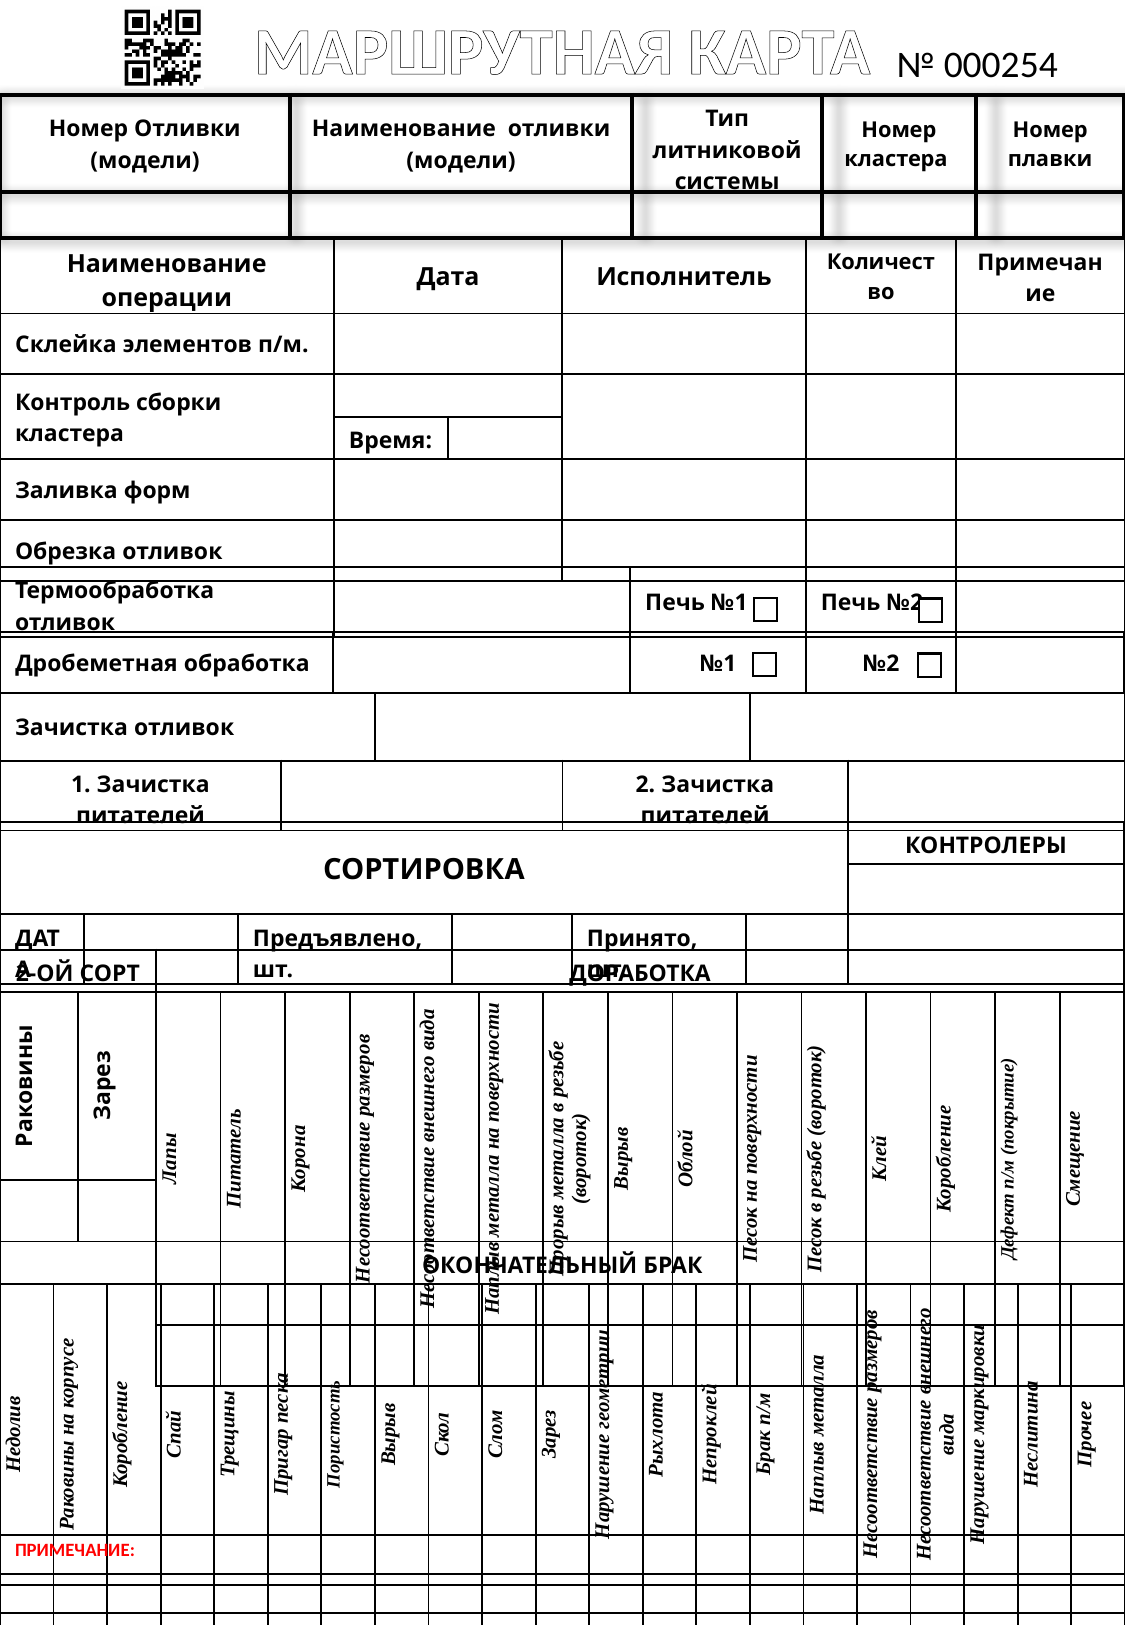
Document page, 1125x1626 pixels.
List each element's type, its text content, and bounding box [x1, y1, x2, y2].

table_cell Прочее [1072, 1285, 1124, 1534]
table_cell [292, 194, 630, 236]
table_cell [824, 194, 974, 236]
table_cell [2, 194, 288, 236]
table_header Наименование операции [1, 239, 333, 313]
table_header [335, 568, 629, 631]
table_cell [849, 915, 1123, 983]
text_box МАРШРУТНАЯ КАРТА [238, 0, 886, 87]
table_header [376, 694, 749, 760]
table_cell [807, 375, 955, 458]
table_cell Вырыв [376, 1285, 428, 1534]
table_cell [697, 1614, 749, 1625]
table_cell Облой [673, 993, 736, 1241]
table_cell Наплыв металла [804, 1285, 856, 1534]
picture [121, 6, 204, 89]
table_cell [804, 1614, 856, 1625]
table_header Номер плавки [978, 97, 1122, 190]
table_cell [751, 1614, 803, 1625]
table_cell [1019, 1614, 1070, 1625]
table_cell [957, 460, 1124, 519]
table_header Печь №1 [631, 568, 805, 631]
table_cell Наплыв металла на поверхности [480, 993, 542, 1241]
table_cell Брак п/м [751, 1285, 803, 1534]
table_cell Слом [483, 1285, 535, 1534]
table_cell [537, 1614, 588, 1625]
table_header Печь №2 [807, 568, 955, 631]
table_cell [1, 1575, 1124, 1612]
table_cell [54, 1614, 106, 1625]
table_header КОНТРОЛЕРЫ [849, 823, 1123, 863]
table_cell [978, 194, 1122, 236]
table_cell [269, 1614, 320, 1625]
table_cell Контроль сборки кластера [1, 375, 333, 458]
table_header ОКОНЧАТЕЛЬНЫЙ БРАК [1, 1242, 1124, 1283]
table_cell [483, 1614, 535, 1625]
table_cell Смещение [1061, 993, 1123, 1241]
table_header [751, 694, 1124, 760]
table_cell Принято, шт. [573, 915, 745, 983]
table_header [849, 762, 1124, 821]
table_header №1 [631, 633, 805, 692]
table_cell Песок в резьбе (вороток) [802, 993, 865, 1241]
table_cell Нарушение геометрии [590, 1285, 642, 1534]
table_cell [957, 375, 1124, 458]
table_cell [322, 1614, 374, 1625]
table_cell ДАТА [1, 915, 83, 983]
table_header [334, 633, 629, 692]
table_cell Нарушение маркировки [965, 1285, 1017, 1534]
table_cell Трещины [215, 1285, 267, 1534]
table_cell [1, 1614, 53, 1625]
table_cell Пригар песка [269, 1285, 320, 1534]
table_cell [807, 521, 955, 566]
table_cell Несоответствие размеров [351, 993, 413, 1241]
table_cell [634, 194, 820, 236]
table_cell Дефект п/м (покрытие) [996, 993, 1059, 1241]
table_cell Песок на поверхности [738, 993, 801, 1241]
table_cell [957, 521, 1124, 566]
table_cell [590, 1614, 642, 1625]
table_cell Коробление [108, 1285, 160, 1534]
table_cell Лапы [157, 993, 220, 1241]
table_cell Непроклей [697, 1285, 749, 1534]
table_cell Зарез [537, 1285, 588, 1534]
table_cell Прорыв металла в резьбе (вороток) [544, 993, 607, 1241]
table_cell [376, 1614, 428, 1625]
table_cell [1, 1181, 77, 1241]
table_cell Обрезка отливок [1, 521, 333, 566]
table_cell [807, 460, 955, 519]
table_cell Заливка форм [1, 460, 333, 519]
table_cell [79, 1181, 155, 1241]
table_header Дробеметная обработка [1, 633, 332, 692]
table_cell [108, 1614, 160, 1625]
table_header [957, 633, 1123, 692]
table_cell Несоответствие внешнего вида [415, 993, 478, 1241]
table_cell [957, 314, 1124, 373]
table_cell [453, 915, 571, 983]
table_cell Предъявлено, шт. [239, 915, 451, 983]
table_header 1. Зачистка питателей [1, 762, 280, 821]
table_cell Несоответствие внешнего вида [911, 1285, 963, 1534]
table_cell Зарез [79, 993, 155, 1179]
table_cell [1072, 1614, 1124, 1625]
table_header Тип литниковой системы [634, 97, 820, 190]
table_header Зачистка отливок [1, 694, 374, 760]
table_header 2. Зачистка питателей [563, 762, 847, 821]
table_cell [563, 314, 805, 373]
table_cell Время: [335, 418, 447, 458]
table_header [957, 568, 1124, 631]
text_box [752, 597, 943, 678]
table_header 2-ОЙ СОРТ [1, 985, 155, 991]
table_cell Раковины [1, 993, 77, 1179]
table_cell Корона [286, 993, 349, 1241]
table_cell Питатель [221, 993, 284, 1241]
table_cell [449, 418, 561, 458]
table_cell [911, 1614, 963, 1625]
table_header №2 [807, 633, 955, 692]
table_cell Вырыв [609, 993, 672, 1241]
table_header Термообработка отливок [1, 568, 333, 631]
table_header Количество [807, 239, 955, 313]
table_header Номер Отливки (модели) [2, 97, 288, 190]
table_cell [849, 865, 1123, 913]
table_cell Коробление [931, 993, 994, 1241]
table_cell Раковины на корпусе [54, 1285, 106, 1534]
table_header Номер кластера [824, 97, 974, 190]
table_header СОРТИРОВКА [1, 823, 847, 913]
table_cell Несоответствие размеров [858, 1285, 910, 1534]
table_cell [335, 521, 561, 566]
table_cell [858, 1614, 910, 1625]
table_cell [335, 460, 561, 519]
table_cell [563, 375, 805, 458]
table_cell Пористость [322, 1285, 374, 1534]
table_cell [215, 1614, 267, 1625]
table_cell [807, 314, 955, 373]
table_cell Скол [429, 1285, 481, 1534]
table_cell Рыхлота [644, 1285, 695, 1534]
table_header Примечание [957, 239, 1124, 313]
table_header ПРИМЕЧАНИЕ: [1, 1536, 1124, 1573]
table_cell [644, 1614, 695, 1625]
table_cell [429, 1614, 481, 1625]
table_cell [85, 915, 237, 983]
table_header Дата [335, 239, 561, 313]
table_cell Неслитина [1019, 1285, 1070, 1534]
table_cell [747, 915, 847, 983]
table_cell Клей [867, 993, 930, 1241]
table_header Исполнитель [563, 239, 805, 313]
table_header Наименование отливки (модели) [292, 97, 630, 190]
table_cell [335, 314, 561, 373]
table_cell [563, 521, 805, 566]
table_cell [335, 375, 561, 416]
table_cell [965, 1614, 1017, 1625]
table_cell Спай [162, 1285, 213, 1534]
table_cell Склейка элементов п/м. [1, 314, 333, 373]
text_box № 000254 [881, 32, 1073, 93]
table_cell Недолив [1, 1285, 53, 1534]
table_cell [563, 460, 805, 519]
table_cell [162, 1614, 213, 1625]
table_header ДОРАБОТКА [157, 985, 1123, 991]
table_header [282, 762, 562, 821]
